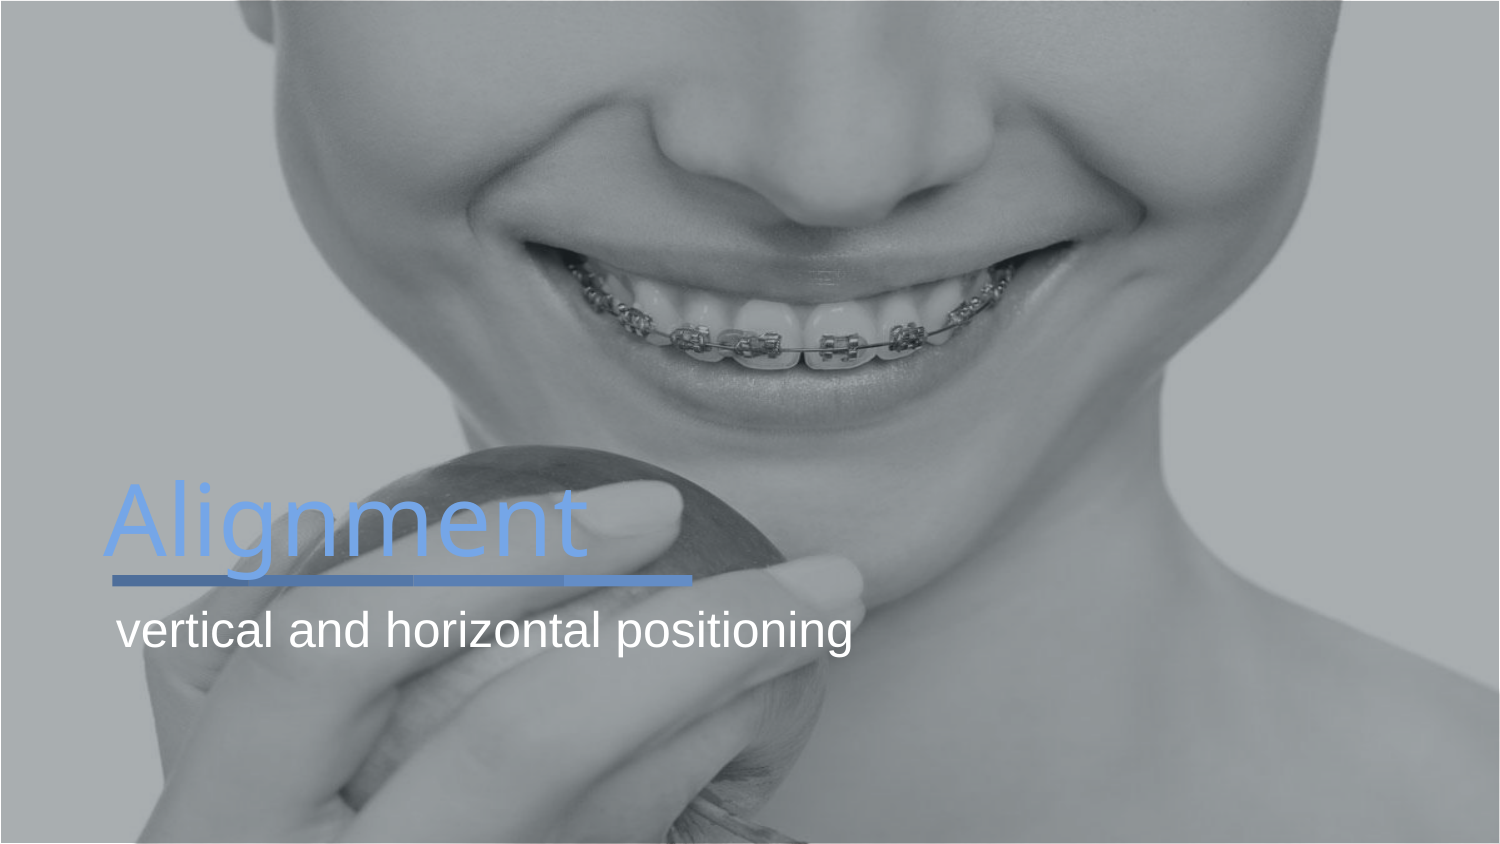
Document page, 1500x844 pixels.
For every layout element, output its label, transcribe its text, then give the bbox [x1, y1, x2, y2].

picture [0, 0, 1500, 844]
subtitle vertical and horizontal positioning [100, 573, 1000, 644]
title Alignment [88, 447, 920, 586]
